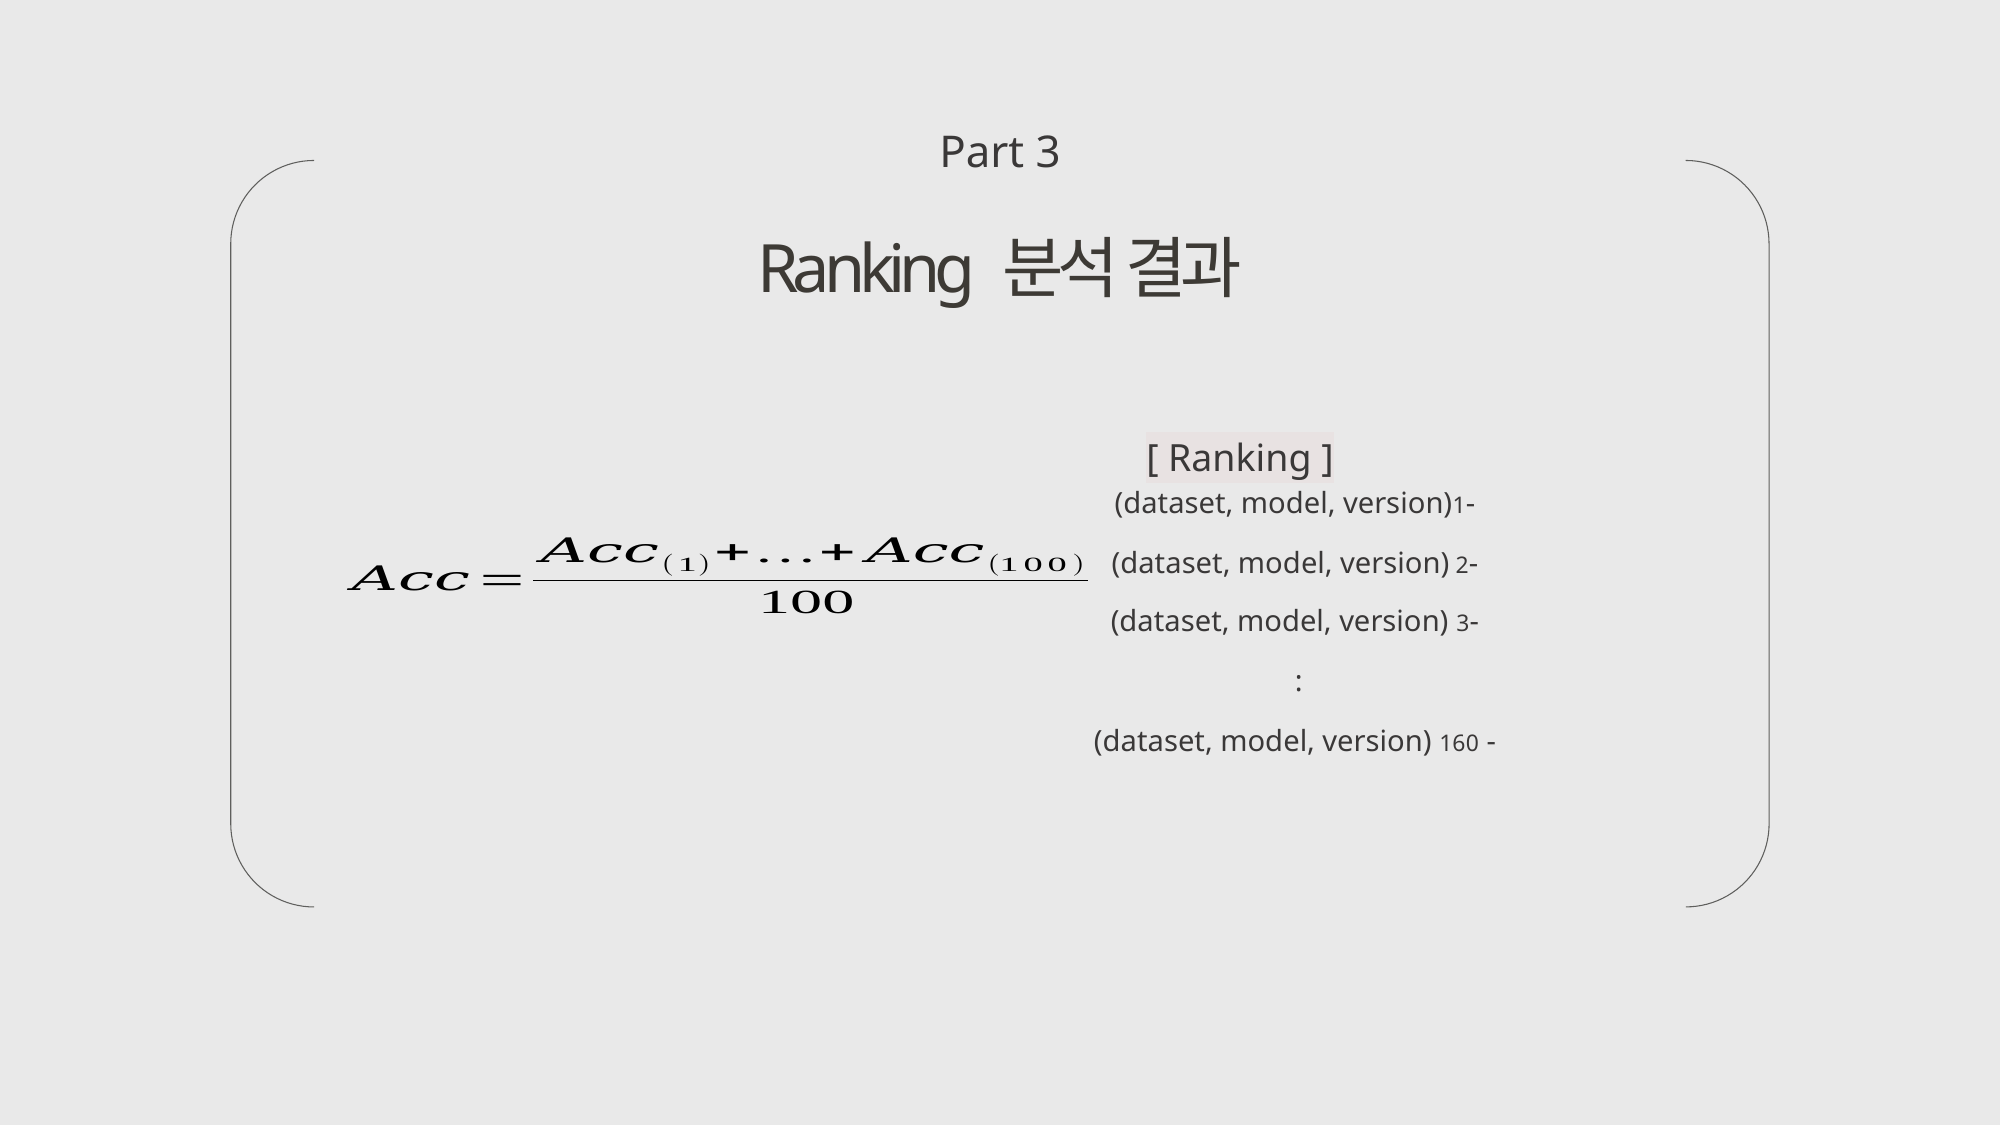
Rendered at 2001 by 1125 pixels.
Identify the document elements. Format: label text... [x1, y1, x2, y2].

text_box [925, 426, 1672, 909]
text_box [230, 159, 1770, 908]
text_box Part 3 [884, 116, 1116, 184]
text_box Ranking 분석 결과 [742, 217, 1258, 313]
